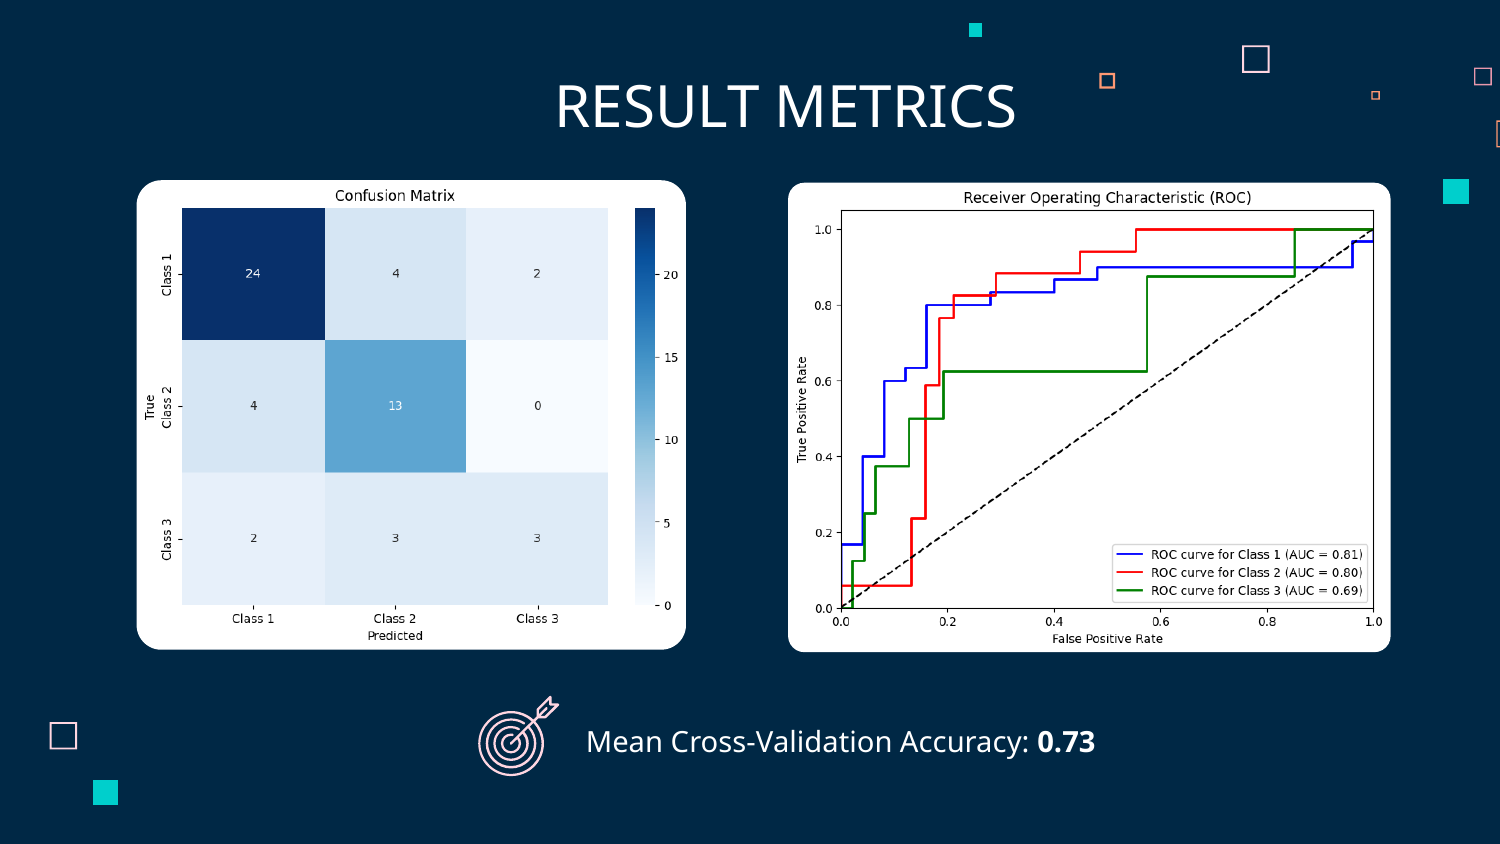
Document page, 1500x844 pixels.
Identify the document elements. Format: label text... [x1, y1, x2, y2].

text_box Mean Cross-Validation Accuracy: 0.73 [539, 708, 1142, 844]
picture [136, 179, 687, 650]
text_box [478, 695, 560, 777]
picture [787, 182, 1391, 653]
title RESULT METRICS [539, 59, 1288, 155]
